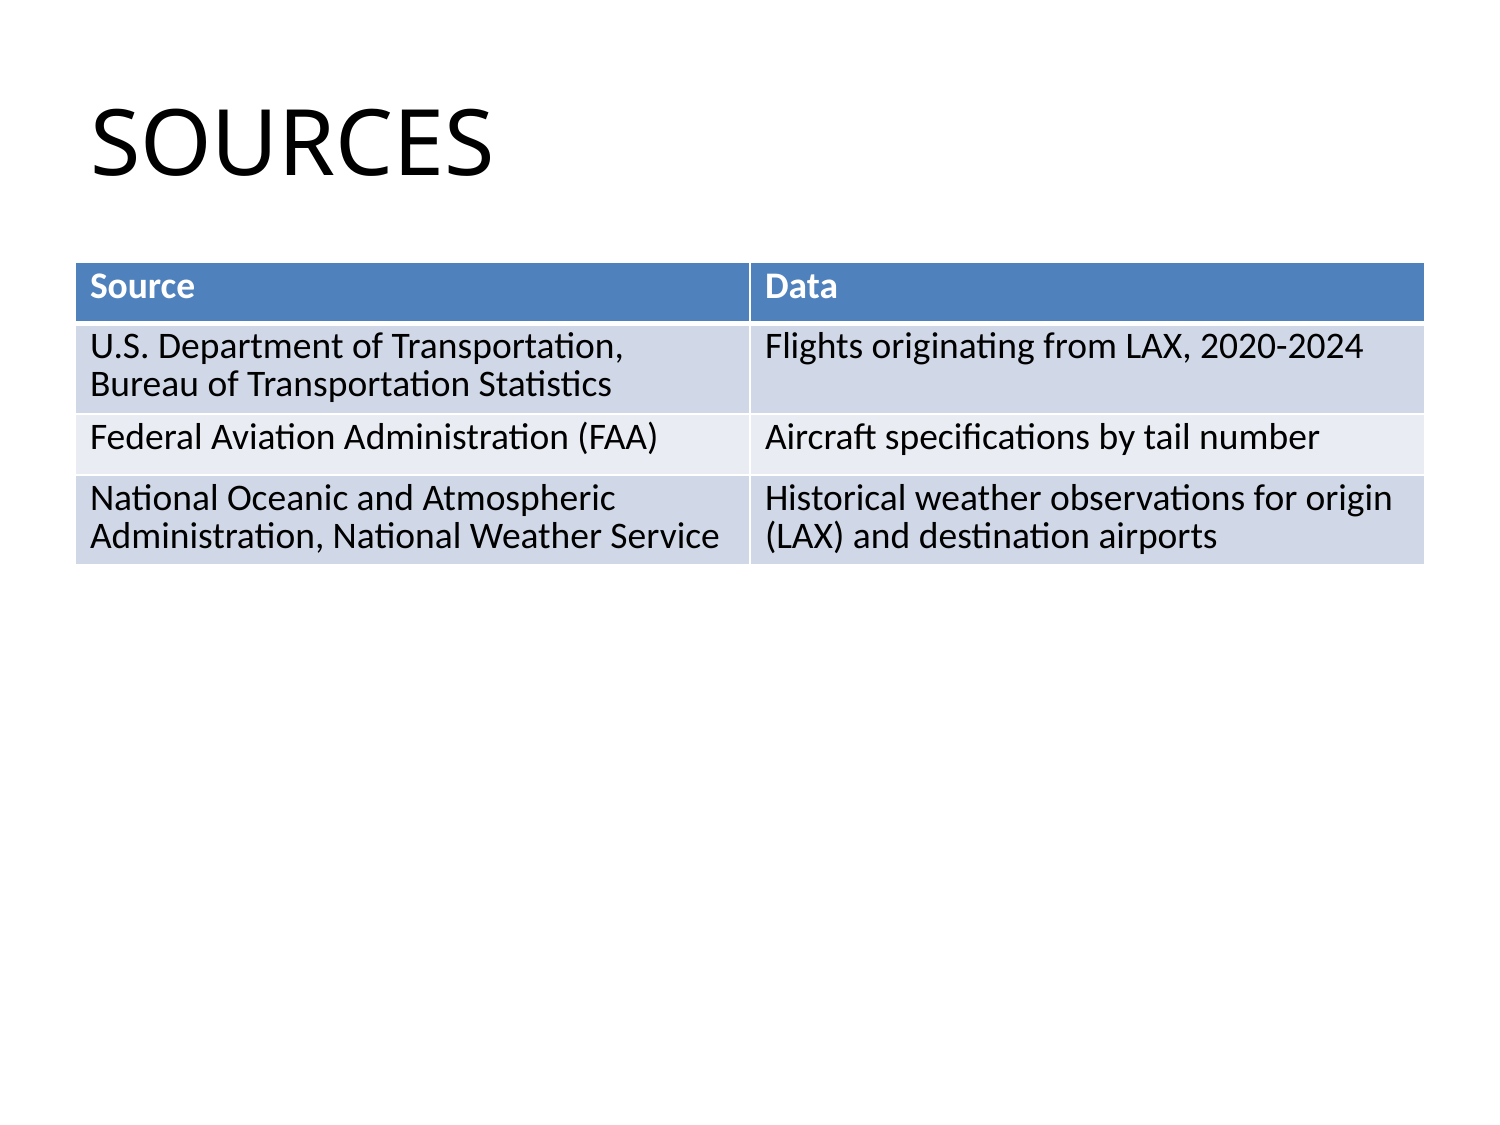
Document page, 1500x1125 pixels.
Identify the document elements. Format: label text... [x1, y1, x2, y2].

table_header Data [751, 263, 1424, 321]
table_cell U.S. Department of Transportation, Bureau of Transportation Statistics [76, 326, 749, 413]
title Sources [75, 45, 1425, 233]
table_cell Federal Aviation Administration (FAA) [76, 415, 749, 474]
table_cell Flights originating from LAX, 2020-2024 [751, 326, 1424, 413]
table_cell National Oceanic and Atmospheric Administration, National Weather Service [76, 476, 749, 564]
table_cell Aircraft specifications by tail number [751, 415, 1424, 474]
table_cell Historical weather observations for origin (LAX) and destination airports [751, 476, 1424, 564]
table_header Source [76, 263, 749, 321]
